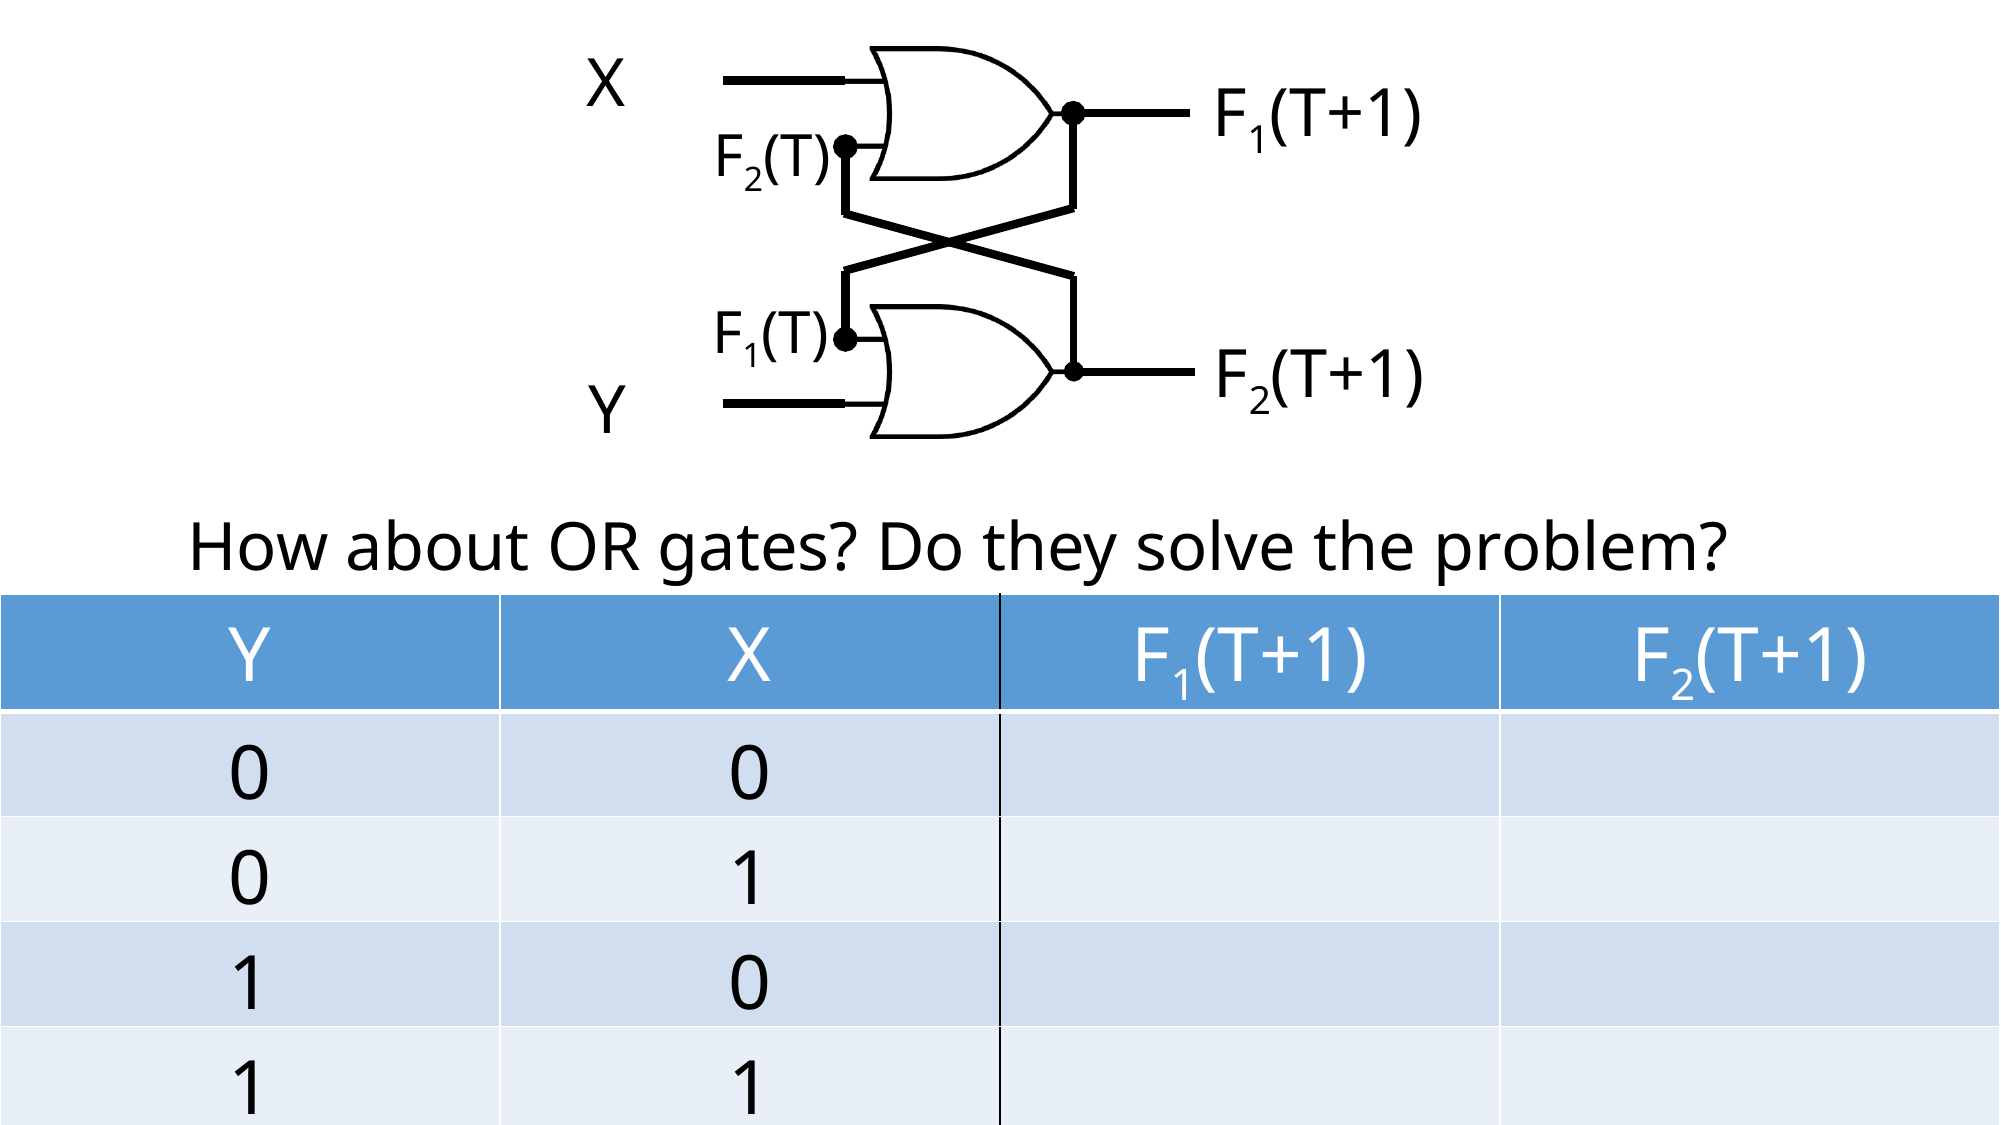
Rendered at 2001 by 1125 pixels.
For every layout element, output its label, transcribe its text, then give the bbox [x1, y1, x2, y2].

table_cell [1001, 1027, 1499, 1125]
table_cell [1001, 922, 1499, 1026]
table_cell 1 [1, 922, 499, 1026]
table_cell [1001, 714, 1499, 816]
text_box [571, 32, 1443, 456]
table_cell [1001, 817, 1499, 921]
table_cell [1501, 1027, 1999, 1125]
table_cell 1 [1, 1027, 499, 1125]
picture [837, 304, 1099, 439]
table_cell 1 [501, 1027, 999, 1125]
table_cell [1501, 922, 1999, 1026]
table_cell [1501, 714, 1999, 816]
table_header X [501, 595, 999, 709]
table_cell 0 [501, 922, 999, 1026]
table_cell 0 [501, 714, 999, 816]
picture [836, 46, 1098, 181]
table_header Y [1, 595, 499, 709]
table_cell 0 [1, 714, 499, 816]
table_cell 1 [501, 817, 999, 921]
table_header F1(T+1) [1001, 595, 1499, 709]
text_box How about OR gates? Do they solve the problem? [172, 495, 1745, 591]
table_cell 0 [1, 817, 499, 921]
table_cell [1501, 817, 1999, 921]
table_header F2(T+1) [1501, 595, 1999, 709]
